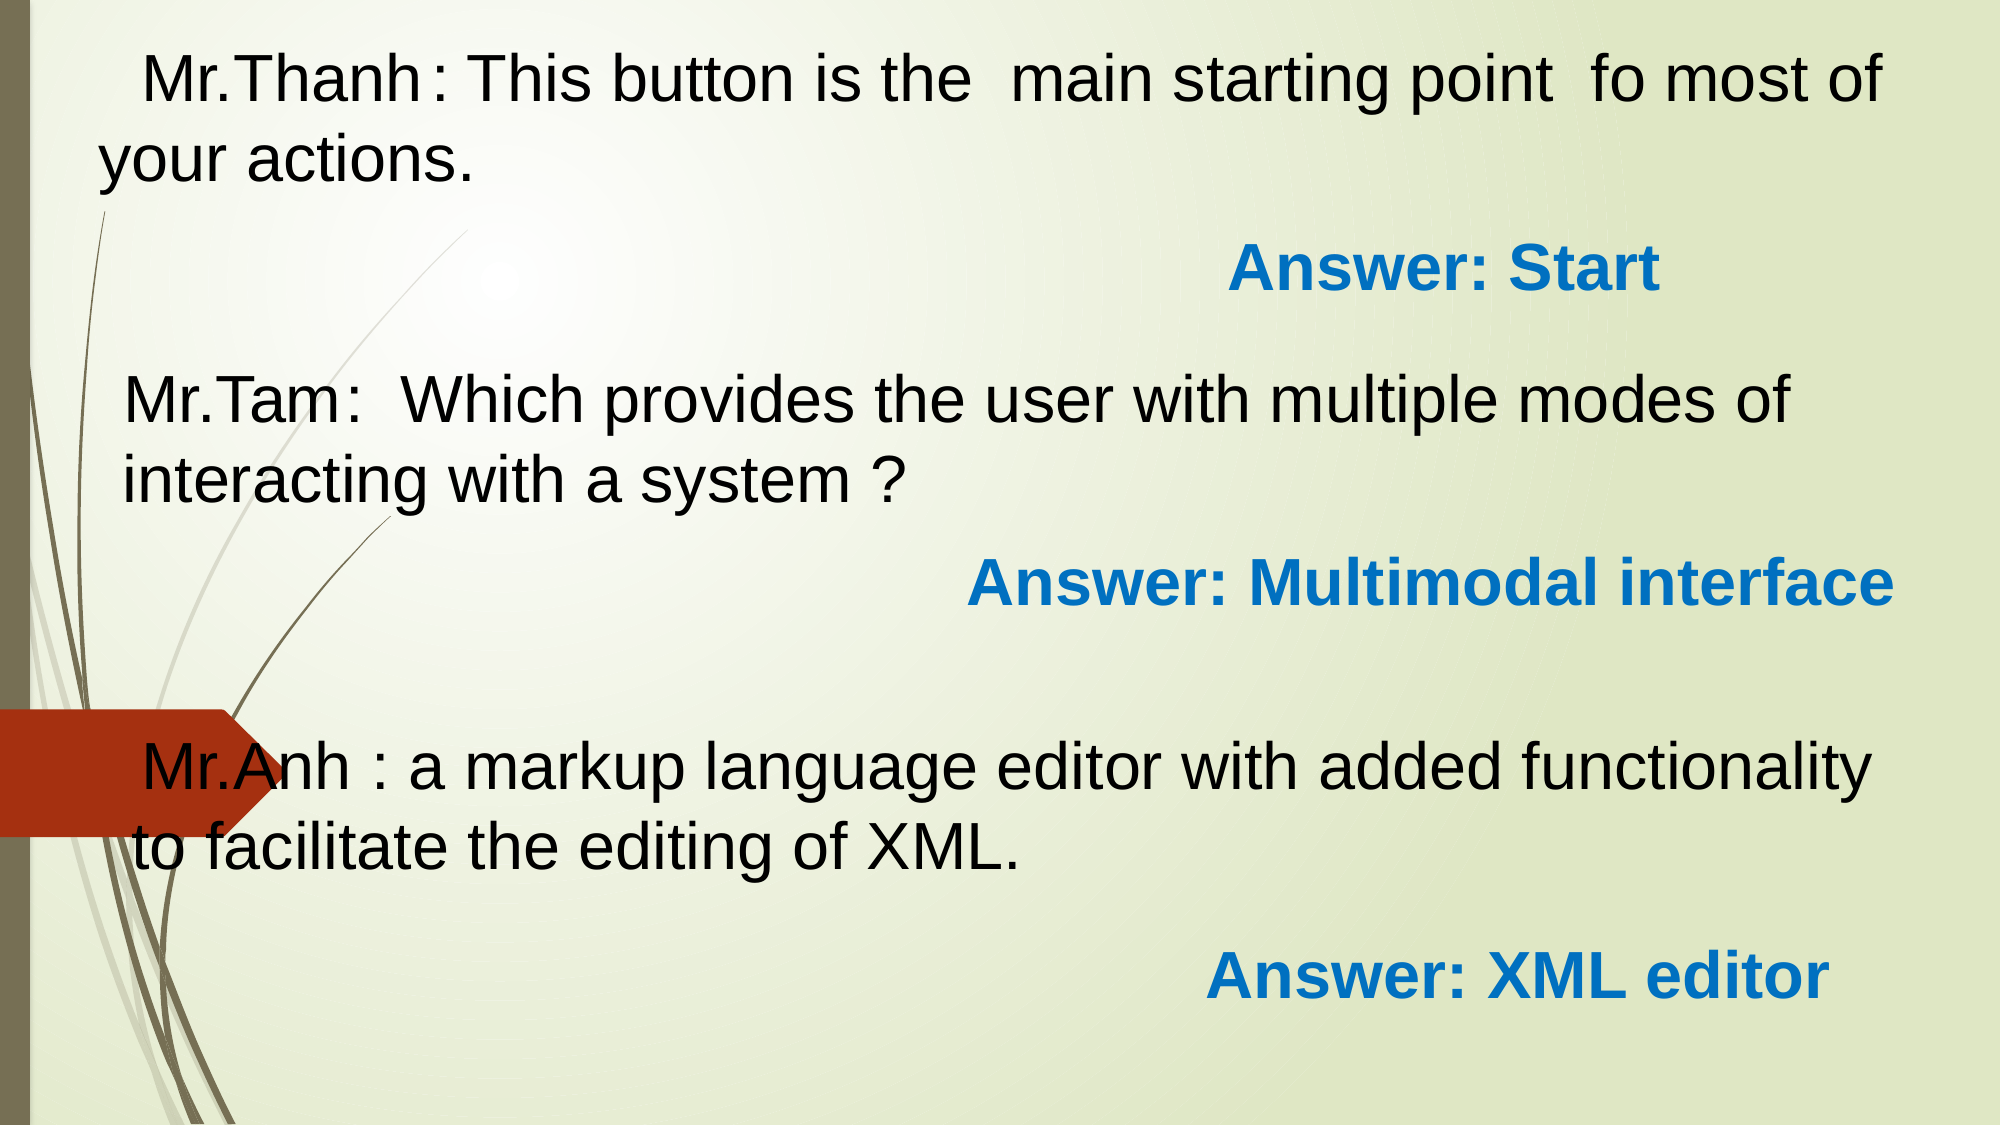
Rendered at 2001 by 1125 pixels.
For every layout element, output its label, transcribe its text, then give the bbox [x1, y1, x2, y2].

text_box Answer: XML editor [1191, 924, 1855, 1020]
text_box : a markup language editor with added functionality to facilitate the editing of XML. [116, 715, 1892, 890]
text_box : This button is the main starting point fo most of your actions. [83, 27, 1960, 203]
text_box Mr.Tam [108, 348, 400, 443]
text_box Mr.Thanh [126, 27, 446, 123]
text_box Answer: Multimodal interface [952, 531, 1925, 627]
text_box Answer: Start [1212, 216, 1925, 312]
text_box : Which provides the user with multiple modes of interacting with a system ? [108, 348, 1892, 524]
text_box Mr.Anh [126, 715, 425, 810]
